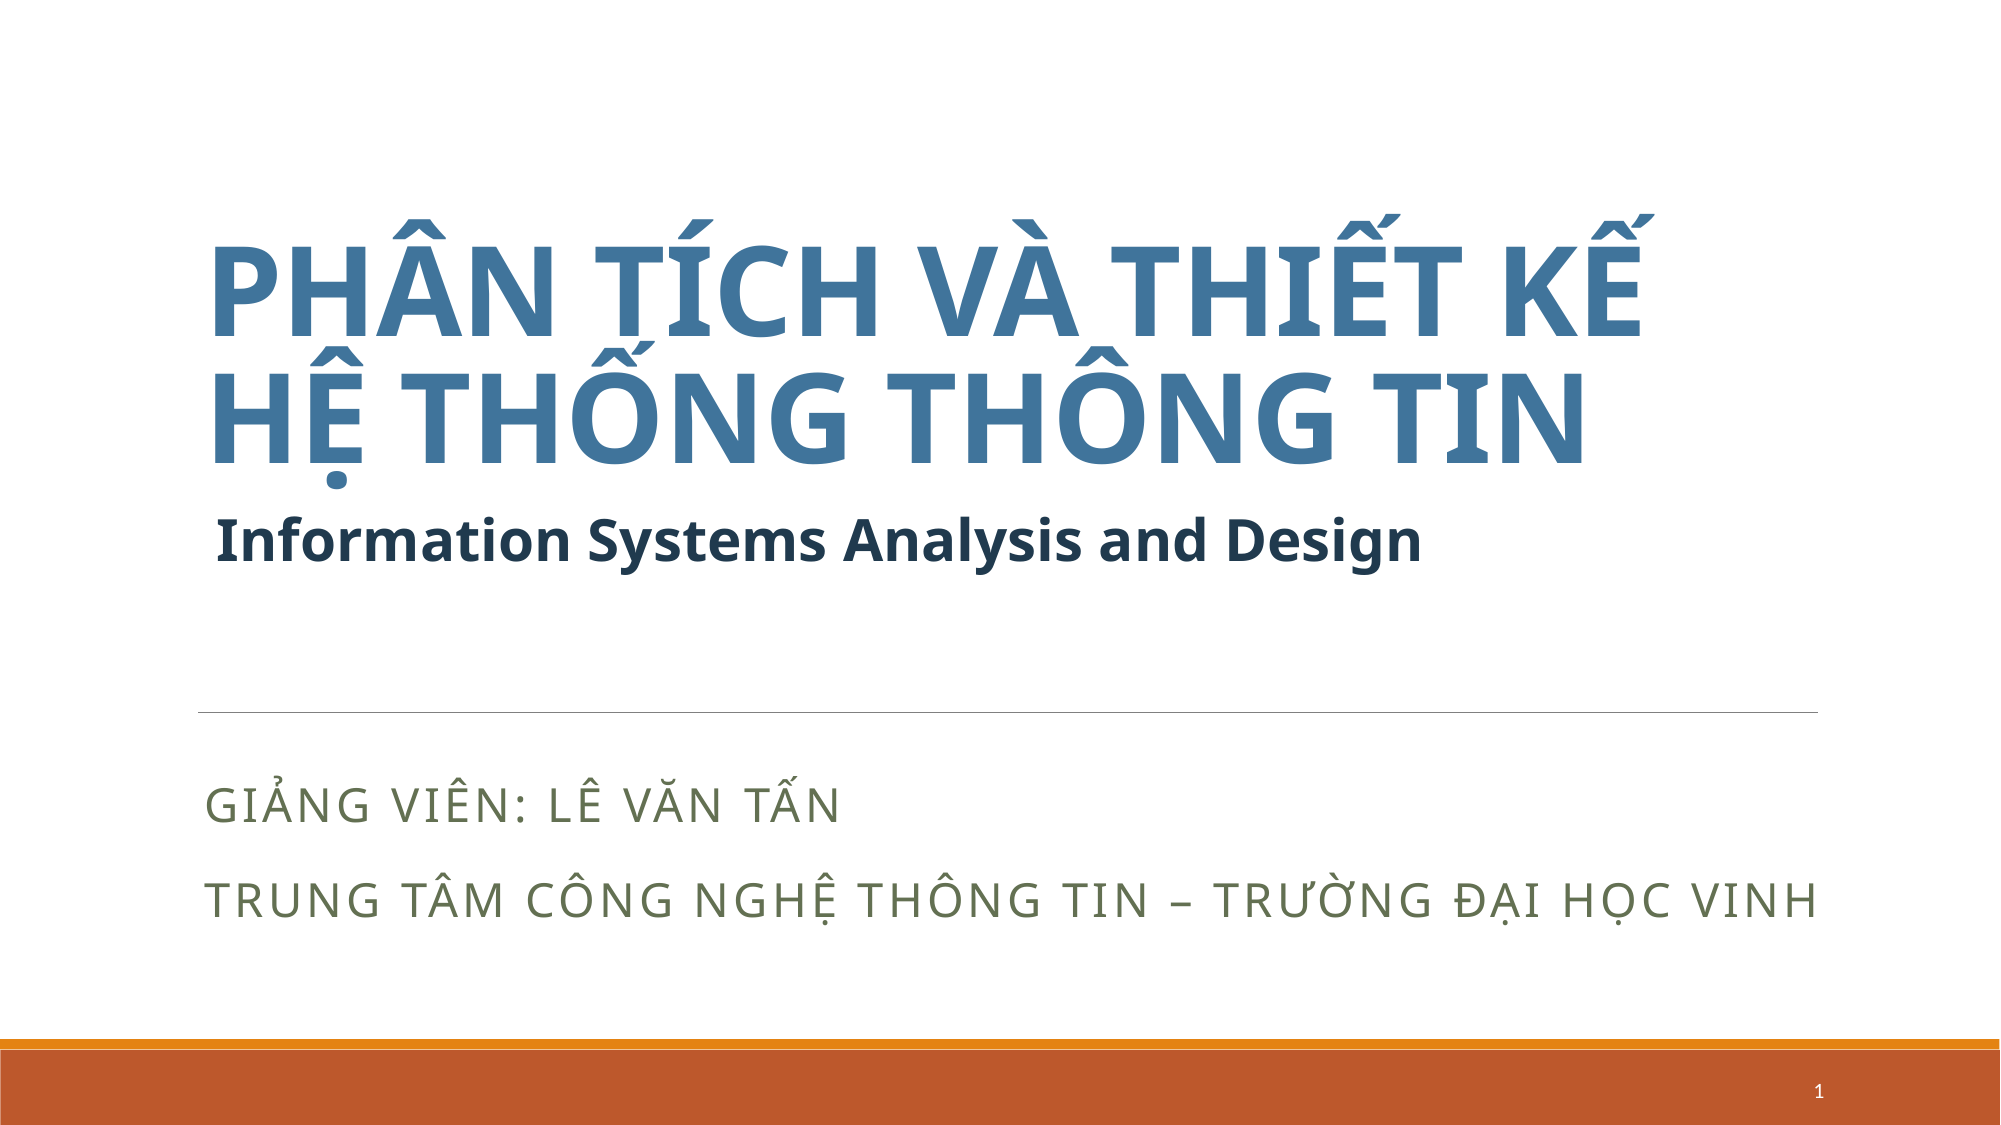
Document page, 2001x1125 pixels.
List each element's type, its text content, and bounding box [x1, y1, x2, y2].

slide_number 1 [1624, 1059, 1840, 1120]
text_box [189, 480, 1840, 668]
text_box Information Systems Analysis and Design [202, 495, 1558, 581]
subtitle Giảng viên: lê văn tấn Trung tâm công nghệ thông tin – Trường đại học vinh [189, 756, 1840, 944]
title PHÂN TÍCH VÀ THIẾT KẾ HỆ THỐNG THÔNG TIN [189, 121, 1840, 480]
